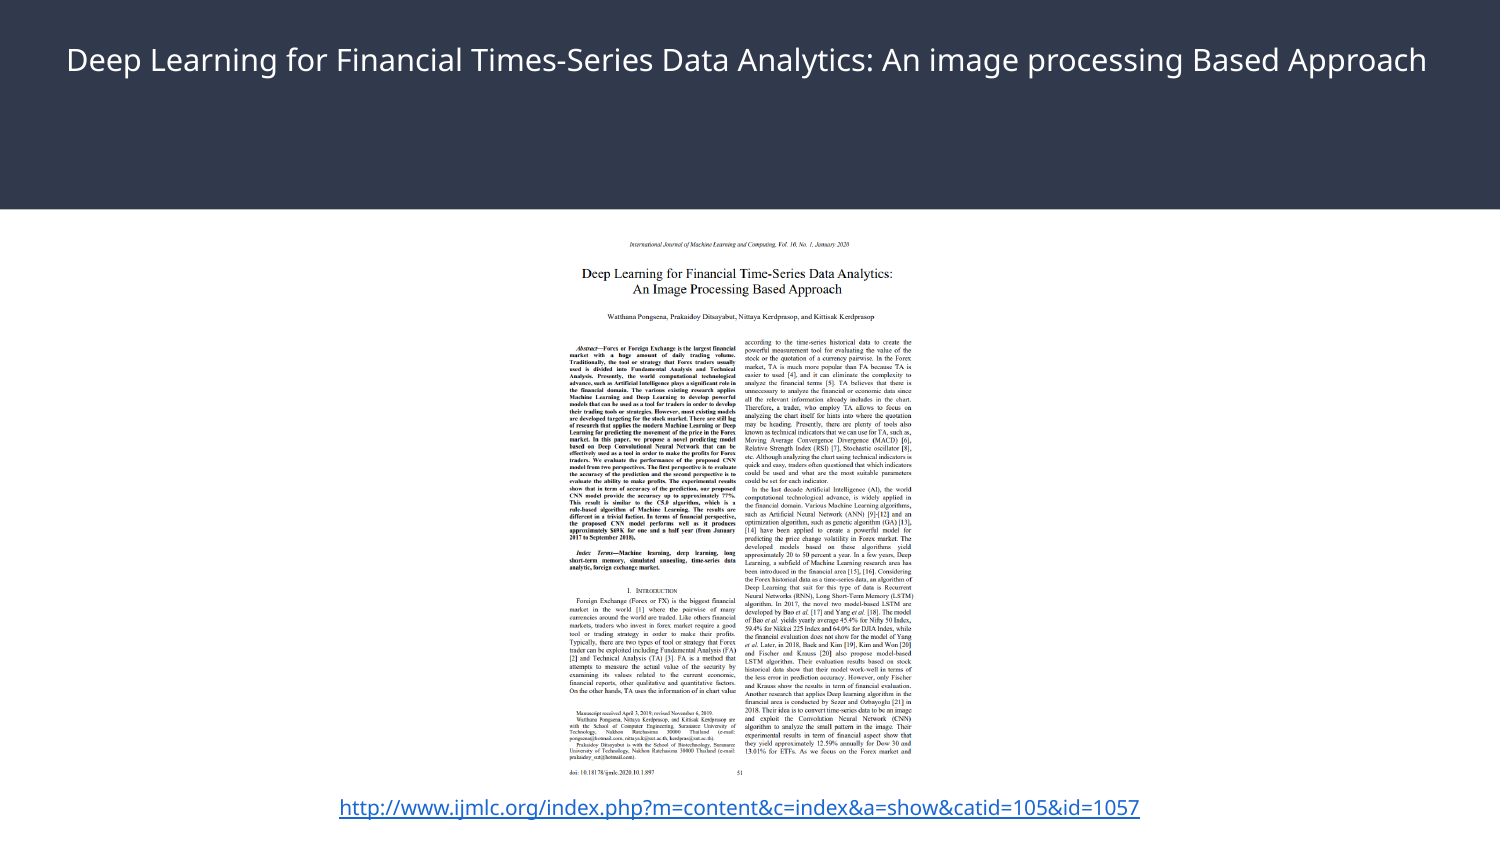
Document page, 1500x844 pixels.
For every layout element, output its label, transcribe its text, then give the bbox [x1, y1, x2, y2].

text_box [276, 761, 542, 828]
text_box http://www.ijmlc.org/index.php?m=content&c=index&a=show&catid=105&id=1057 [301, 780, 1178, 837]
title Deep Learning for Financial Times-Series Data Analytics: An image processing Based Approach [51, 25, 1449, 128]
picture [547, 229, 932, 788]
text_box [936, 761, 1348, 828]
